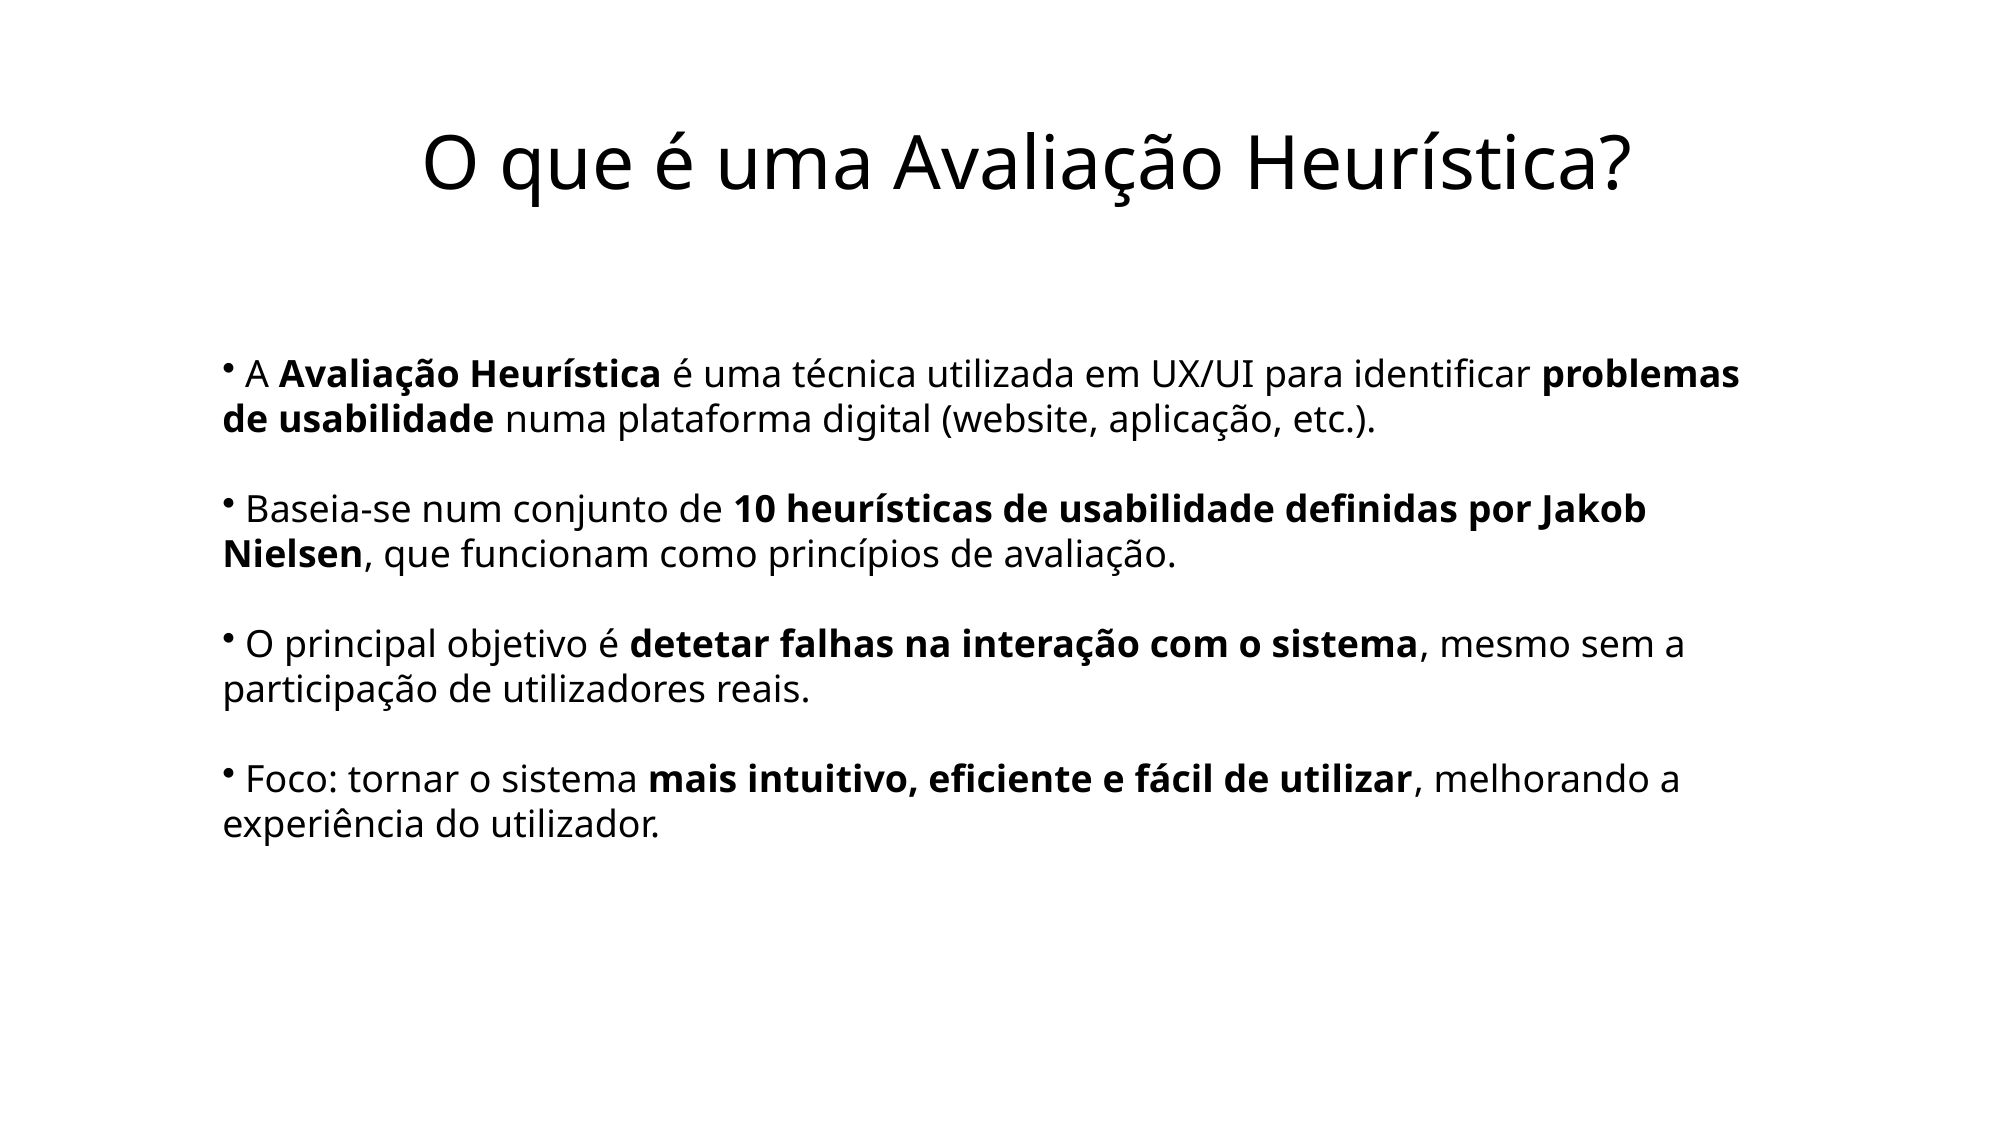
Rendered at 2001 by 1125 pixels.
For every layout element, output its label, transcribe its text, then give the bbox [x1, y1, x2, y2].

title O que é uma Avaliação Heurística? [107, 103, 1947, 227]
text_box A Avaliação Heurística é uma técnica utilizada em UX/UI para identificar problemas de usabilidade numa plataforma digital (website, aplicação, etc.). Baseia-se num conjunto de 10 heurísticas de usabilidade definidas por Jakob Nielsen, que funcionam como princípios de avaliação. O principal objetivo é detetar falhas na interação com o sistema, mesmo sem a participação de utilizadores reais. Foco: tornar o sistema mais intuitivo, eficiente e fácil de utilizar, melhorando a experiência do utilizador. [207, 342, 1793, 853]
